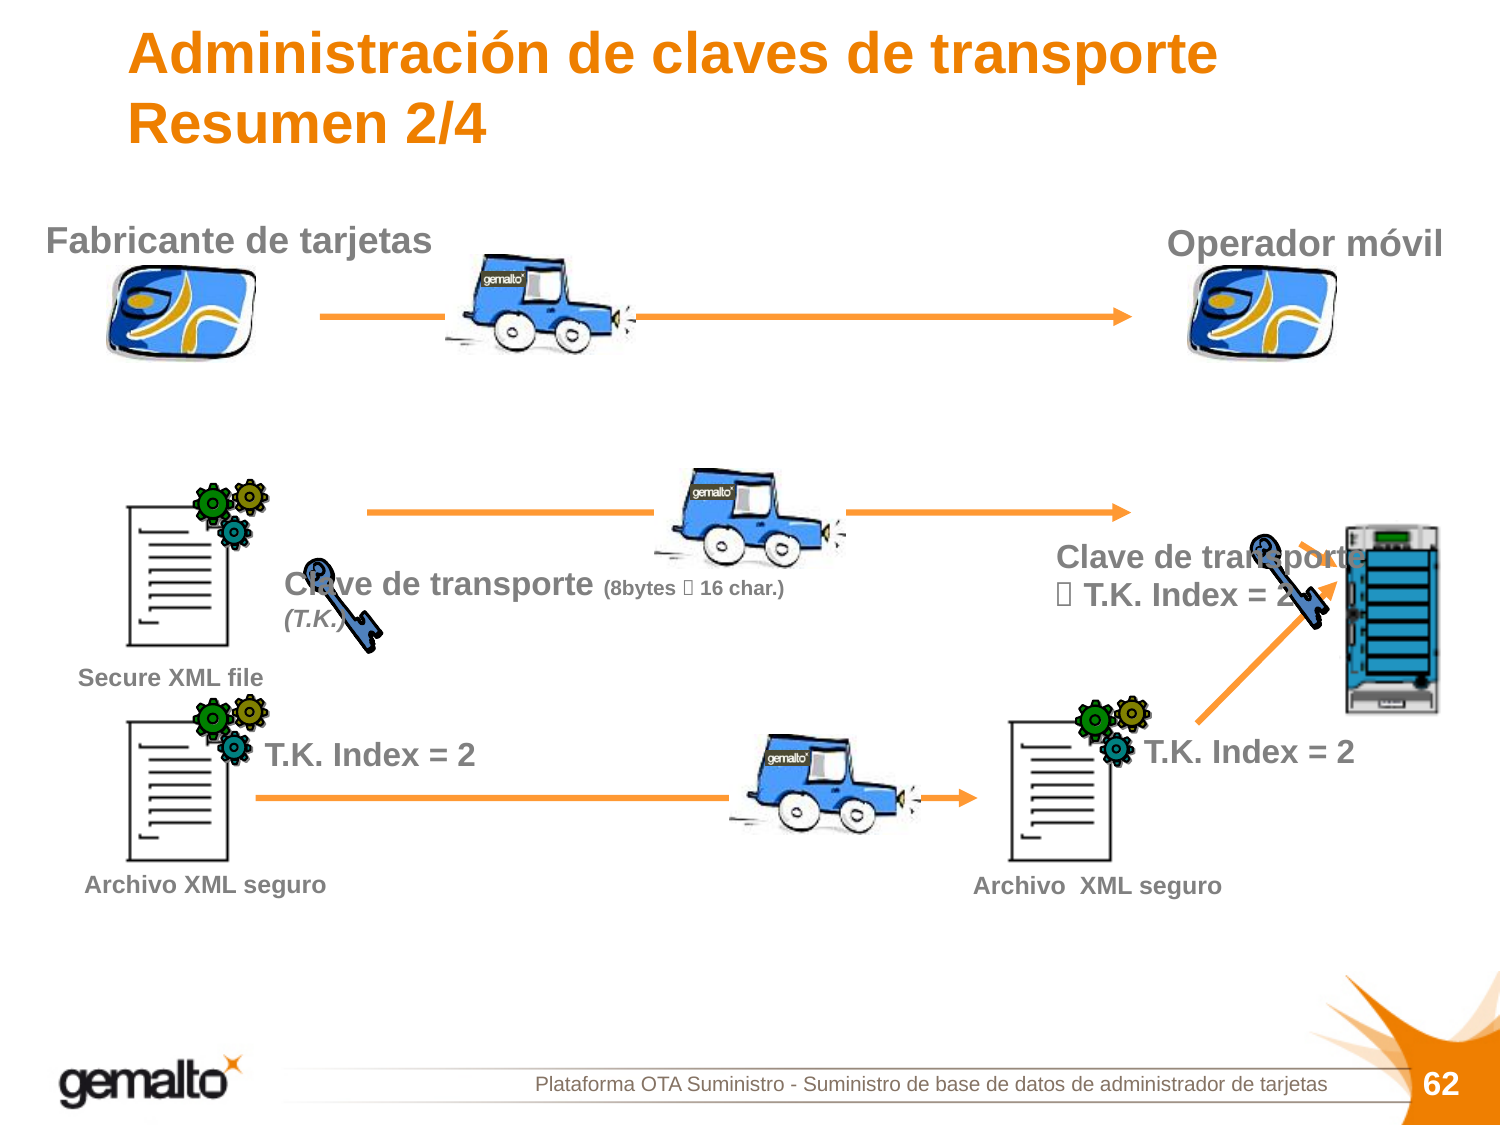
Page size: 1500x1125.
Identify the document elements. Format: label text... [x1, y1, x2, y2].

picture [0, 971, 1500, 1125]
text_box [66, 694, 345, 907]
text_box T.K. Index = 2 [349, 725, 492, 781]
picture [1186, 265, 1337, 363]
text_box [259, 476, 810, 642]
text_box Operador móvil [1152, 211, 1460, 272]
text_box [445, 254, 637, 355]
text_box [1038, 525, 1394, 637]
picture [1339, 520, 1446, 724]
picture [106, 265, 257, 363]
title Administración de claves de transporte Resumen 2/4 [112, 0, 1482, 171]
slide_number 62 [1407, 1051, 1500, 1112]
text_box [955, 696, 1241, 908]
text_box [640, 310, 1133, 323]
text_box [62, 479, 280, 697]
text_box Fabricante de tarjetas [30, 209, 448, 269]
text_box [654, 467, 846, 569]
text_box [849, 506, 1132, 519]
footer Plataforma OTA Suministro - Suministro de base de datos de administrador de tarjetas [476, 1063, 1344, 1125]
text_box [729, 734, 921, 835]
text_box T.K. Index = 2 [1246, 723, 1371, 778]
